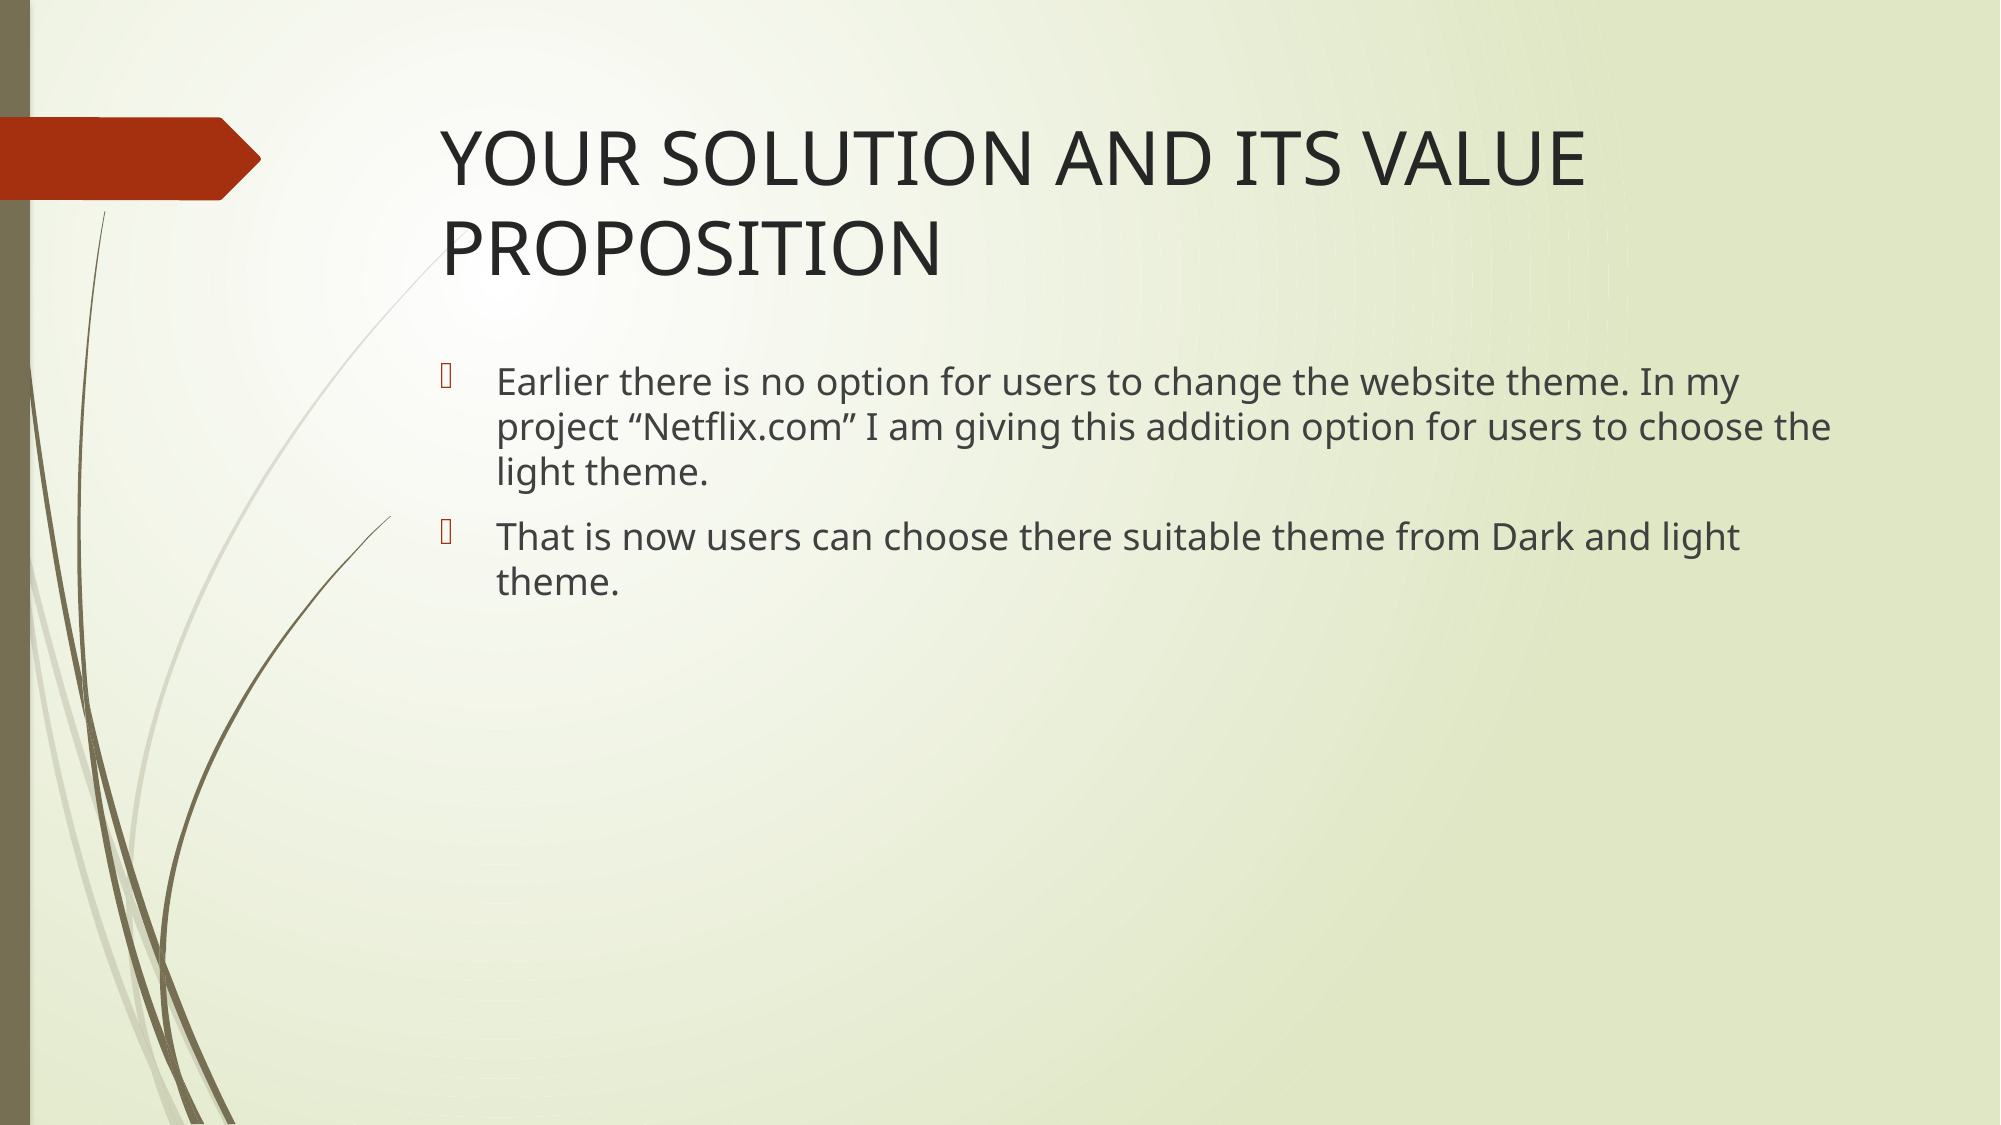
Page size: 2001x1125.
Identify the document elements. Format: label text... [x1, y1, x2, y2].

list Earlier there is no option for users to change the website theme. In my project “Netflix.com” I am giving this addition option for users to choose the light theme. That is now users can choose there suitable theme from Dark and light theme. [424, 350, 1888, 970]
title YOUR SOLUTION AND ITS VALUE PROPOSITION [425, 102, 1888, 313]
